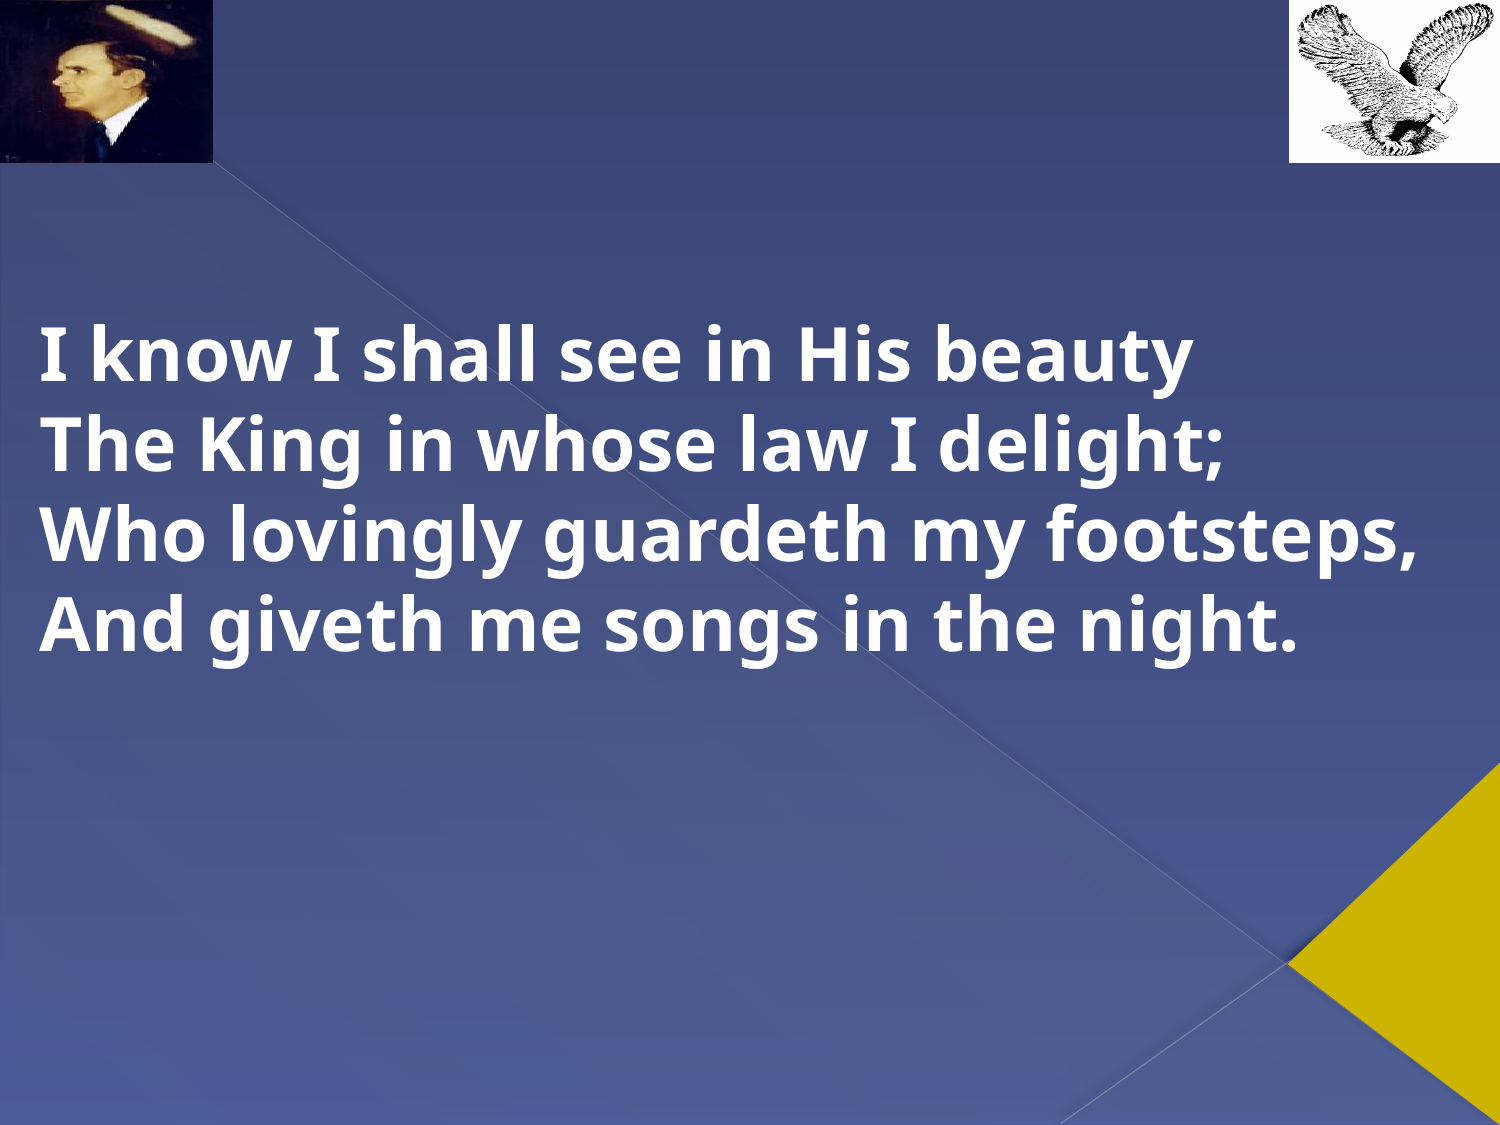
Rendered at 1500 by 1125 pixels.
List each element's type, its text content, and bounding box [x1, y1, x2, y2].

picture [0, 0, 213, 163]
text_box I know I shall see in His beauty The King in whose law I delight; Who lovingly guardeth my footsteps, And giveth me songs in the night. [24, 208, 1500, 674]
picture [1288, 0, 1500, 163]
text_box [1285, 760, 1500, 1125]
